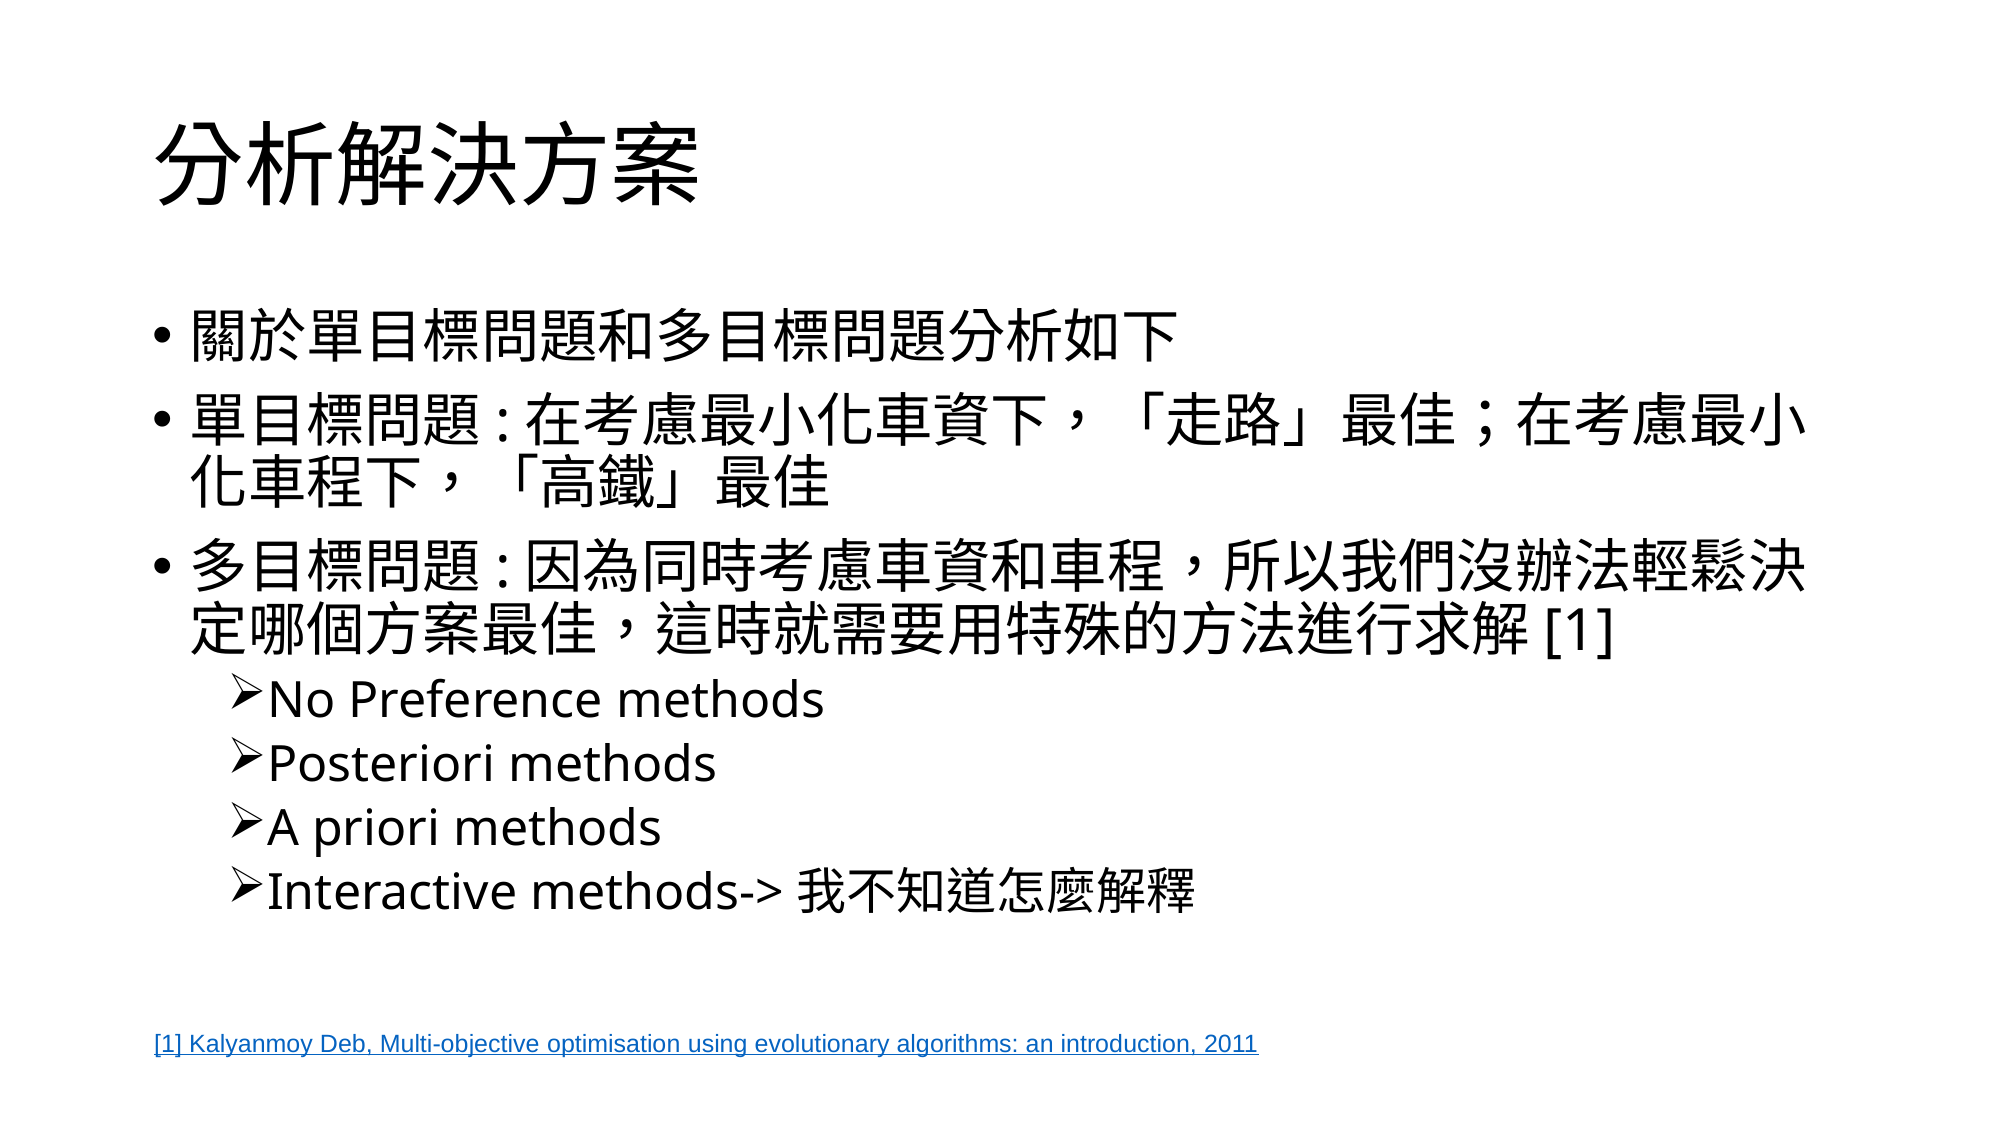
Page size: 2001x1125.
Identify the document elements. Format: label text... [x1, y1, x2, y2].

title 分析解決方案 [137, 59, 1863, 278]
text_box [1] Kalyanmoy Deb, Multi-objective optimisation using evolutionary algorithms: an introduction, 2011 [139, 1019, 1275, 1065]
list 關於單目標問題和多目標問題分析如下 單目標問題:在考慮最小化車資下，「走路」最佳；在考慮最小化車程下，「高鐵」最佳 多目標問題:因為同時考慮車資和車程，所以我們沒辦法輕鬆決定哪個方案最佳，這時就需要用特殊的方法進行求解[1] No Preference methods Posteriori methods A priori methods Interactive methods->我不知道怎麼解釋 [137, 299, 1863, 1014]
